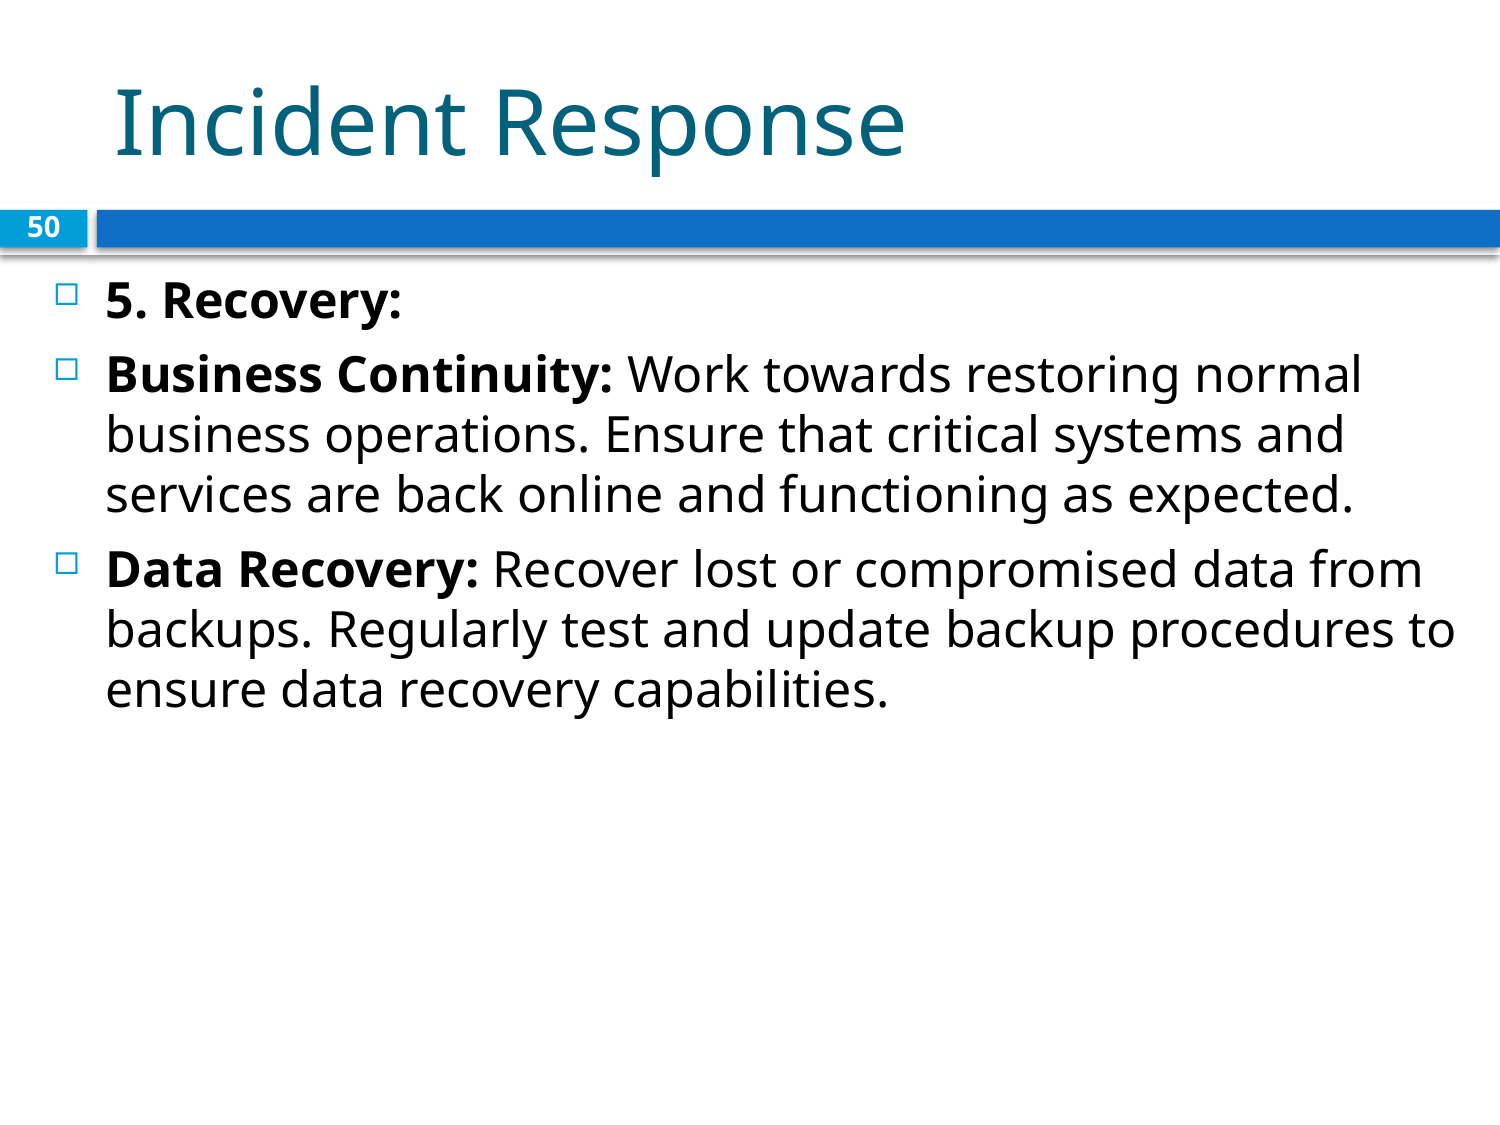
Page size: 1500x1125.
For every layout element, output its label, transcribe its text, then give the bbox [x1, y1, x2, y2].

slide_number 50 [0, 208, 88, 249]
list 5. Recovery: Business Continuity: Work towards restoring normal business operations. Ensure that critical systems and services are back online and functioning as expected. Data Recovery: Recover lost or compromised data from backups. Regularly test and update backup procedures to ensure data recovery capabilities. [38, 260, 1479, 1105]
title Incident Response [99, 37, 1438, 201]
